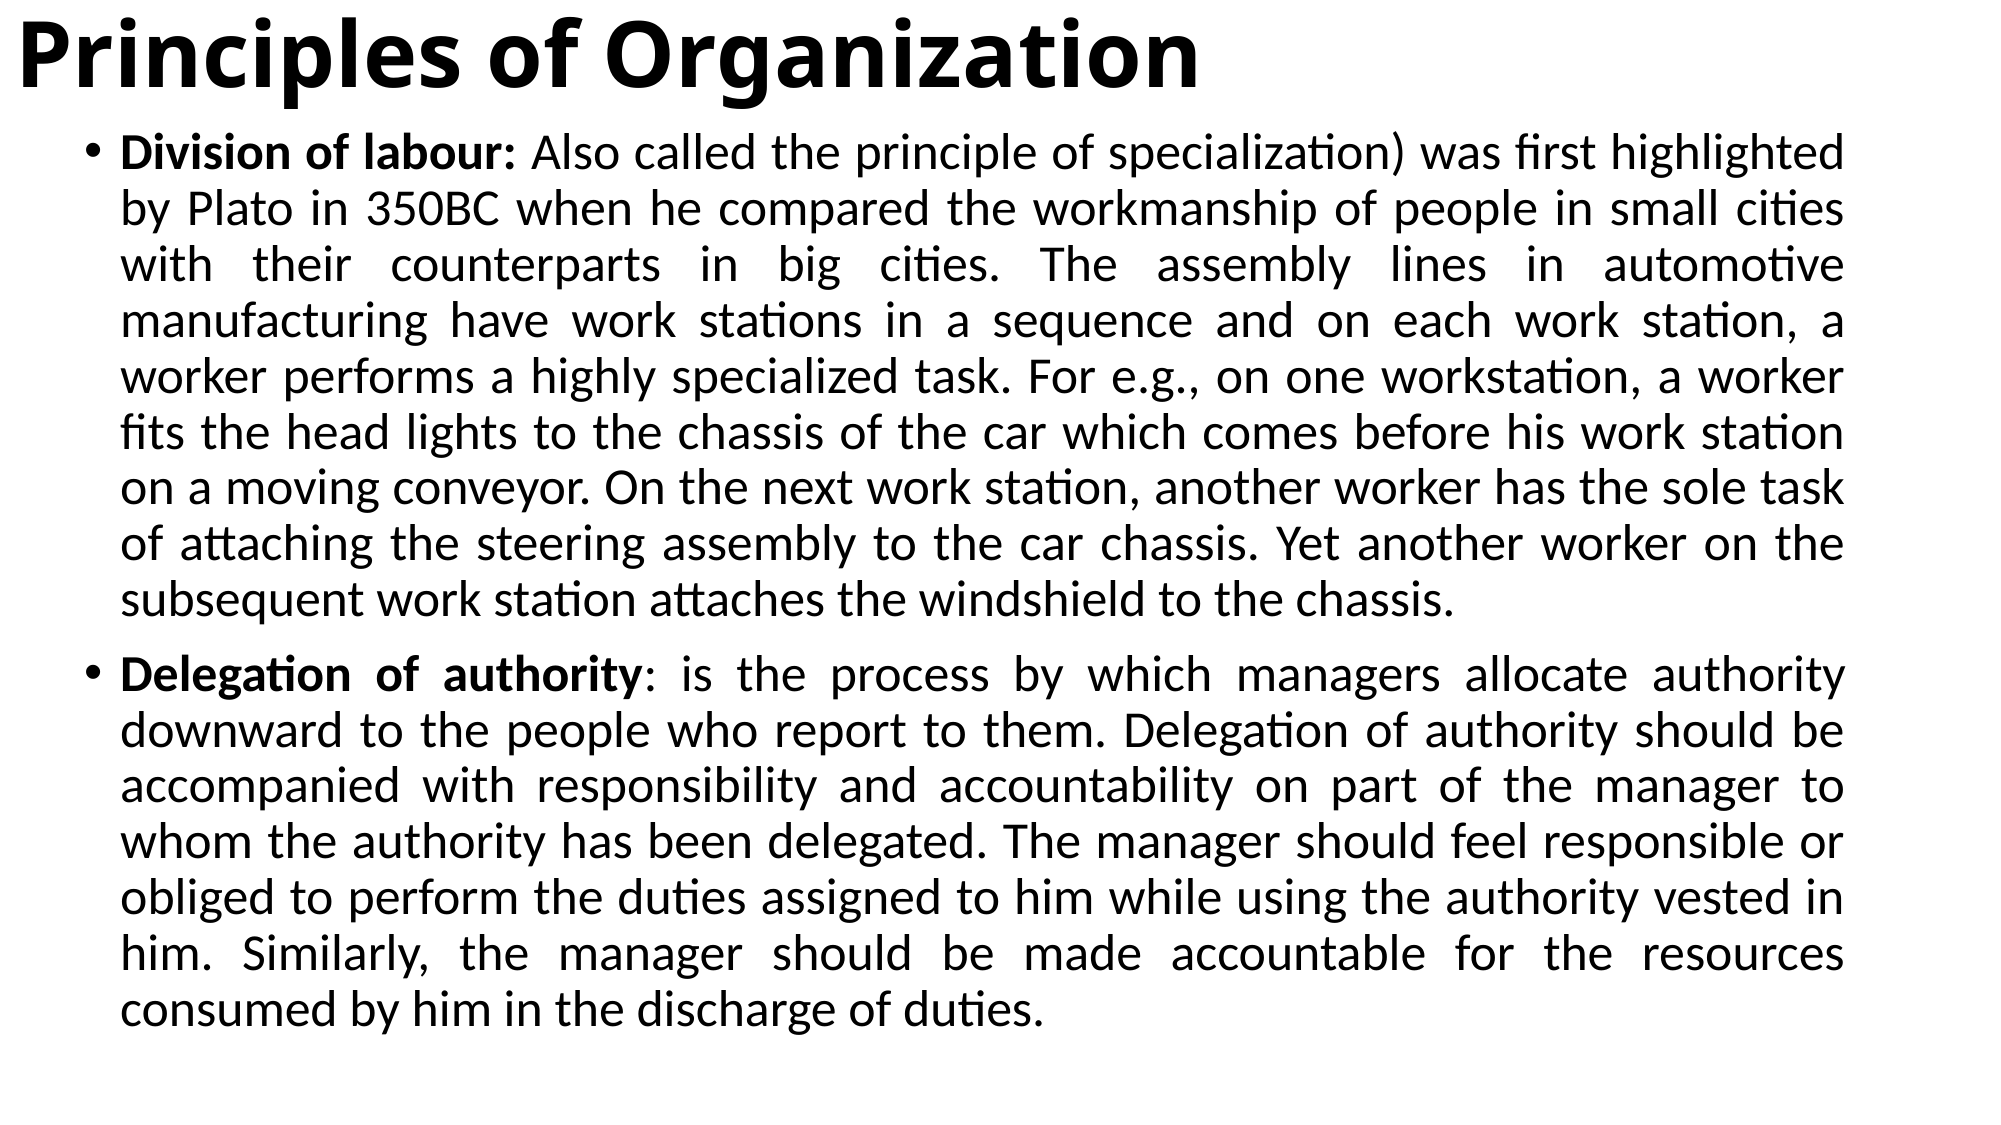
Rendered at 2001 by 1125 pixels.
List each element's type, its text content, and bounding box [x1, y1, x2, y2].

list Division of labour: Also called the principle of specialization) was first highlighted by Plato in 350BC when he compared the workmanship of people in small cities with their counterparts in big cities. The assembly lines in automotive manufacturing have work stations in a sequence and on each work station, a worker performs a highly specialized task. For e.g., on one workstation, a worker fits the head lights to the chassis of the car which comes before his work station on a moving conveyor. On the next work station, another worker has the sole task of attaching the steering assembly to the car chassis. Yet another worker on the subsequent work station attaches the windshield to the chassis. Delegation of authority: is the process by which managers allocate authority downward to the people who report to them. Delegation of authority should be accompanied with responsibility and accountability on part of the manager to whom the authority has been delegated. The manager should feel responsible or obliged to perform the duties assigned to him while using the authority vested in him. Similarly, the manager should be made accountable for the resources consumed by him in the discharge of duties. [69, 117, 1863, 1094]
title Principles of Organization [0, 0, 1725, 167]
